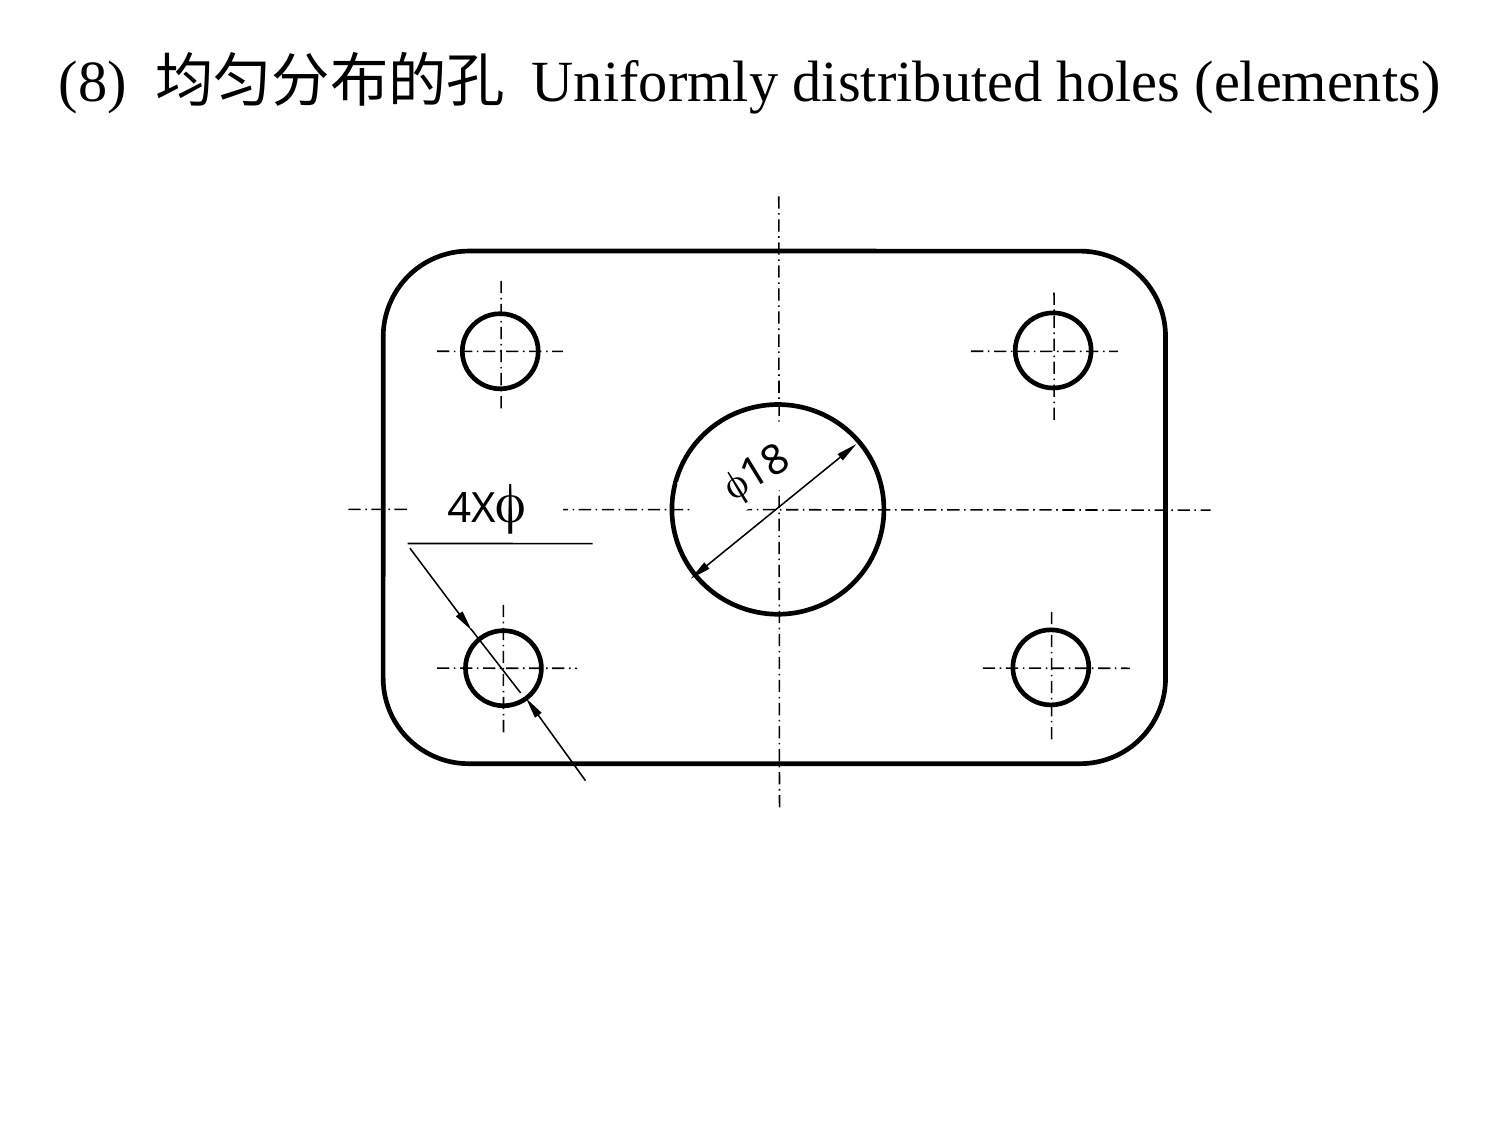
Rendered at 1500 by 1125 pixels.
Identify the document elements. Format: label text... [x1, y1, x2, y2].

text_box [348, 196, 1211, 811]
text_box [681, 441, 825, 502]
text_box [407, 543, 593, 781]
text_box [409, 455, 564, 542]
text_box (8) 均匀分布的孔 Uniformly distributed holes (elements) [0, 36, 1500, 121]
